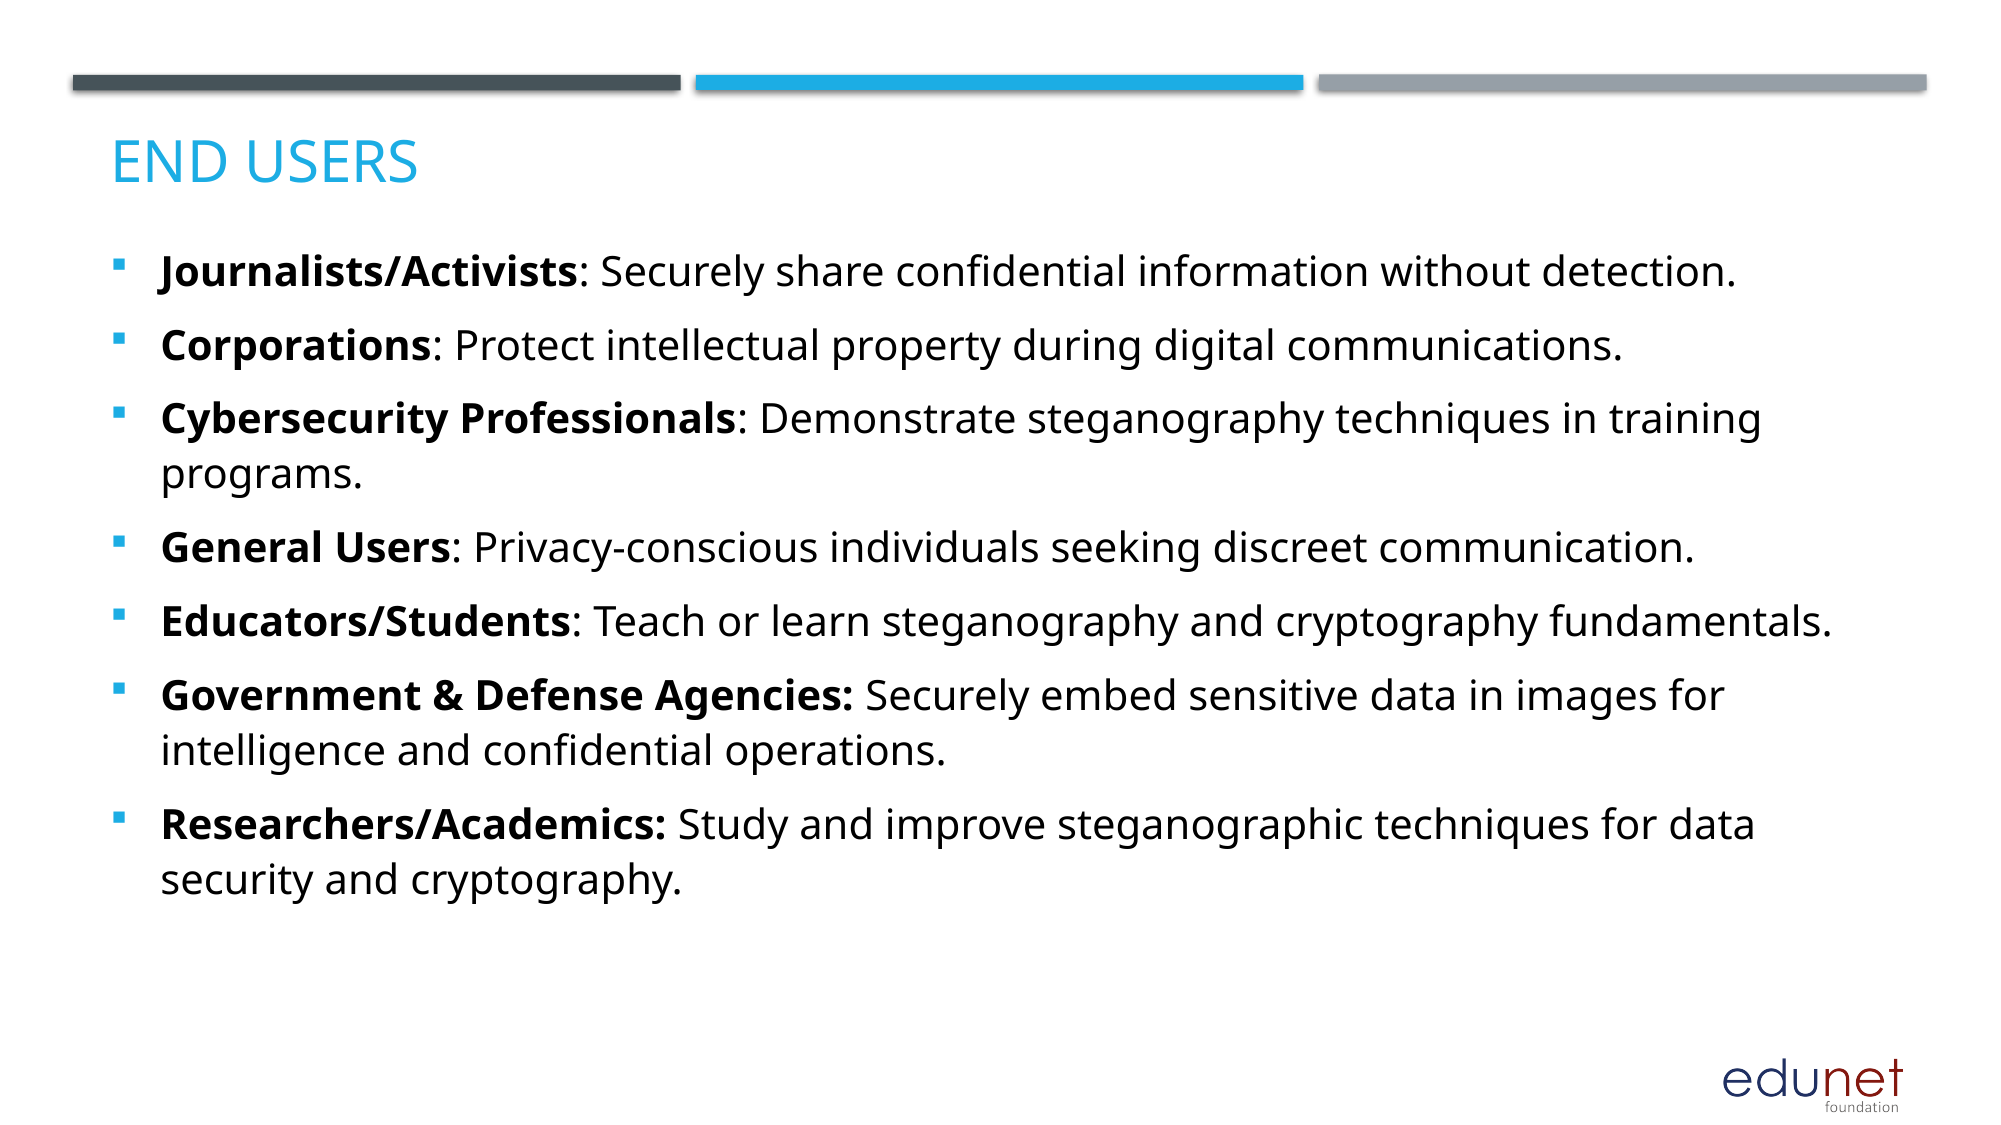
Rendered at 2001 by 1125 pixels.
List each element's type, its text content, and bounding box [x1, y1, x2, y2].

picture [1719, 1056, 1905, 1116]
list Journalists/Activists: Securely share confidential information without detection. Corporations: Protect intellectual property during digital communications. Cybersecurity Professionals: Demonstrate steganography techniques in training programs. General Users: Privacy-conscious individuals seeking discreet communication. Educators/Students: Teach or learn steganography and cryptography fundamentals. Government & Defense Agencies: Securely embed sensitive data in images for intelligence and confidential operations. Researchers/Academics: Study and improve steganographic techniques for data security and cryptography. [95, 202, 1905, 941]
title End users [95, 115, 1905, 202]
